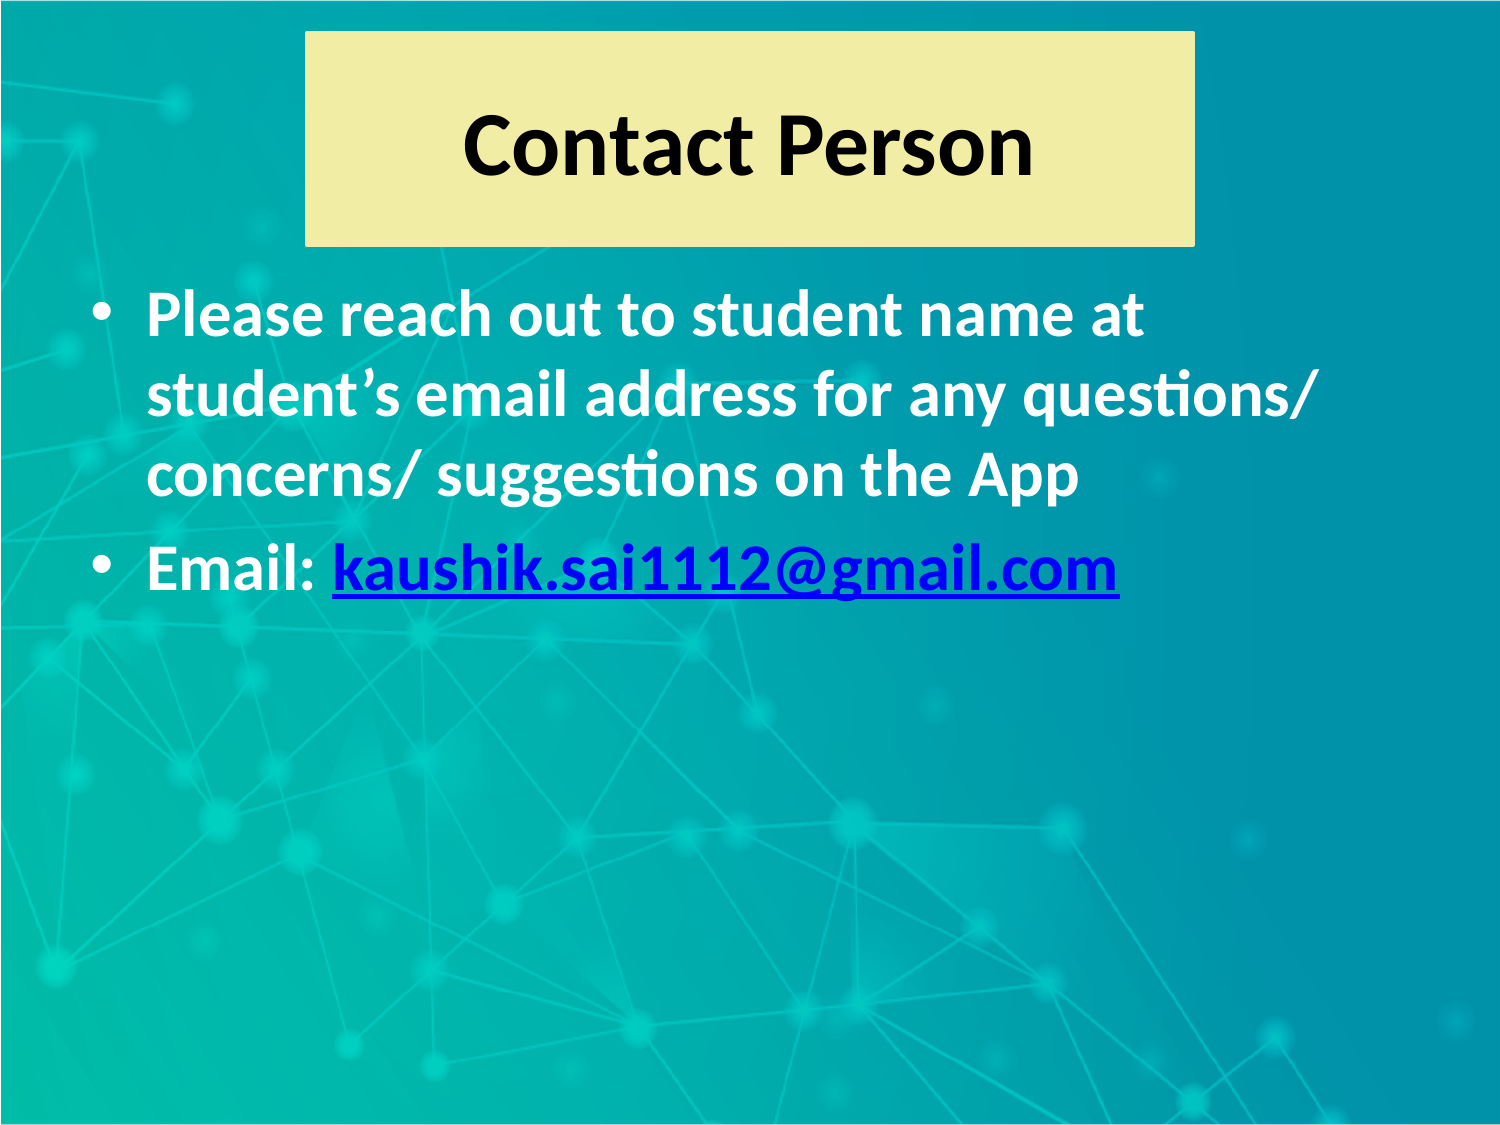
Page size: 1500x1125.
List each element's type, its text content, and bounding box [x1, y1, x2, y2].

list Please reach out to student name at student’s email address for any questions/ concerns/ suggestions on the App Email: kaushik.sai1112@gmail.com [75, 262, 1425, 1005]
text_box Contact Person [305, 31, 1195, 247]
picture [0, 0, 1500, 1125]
